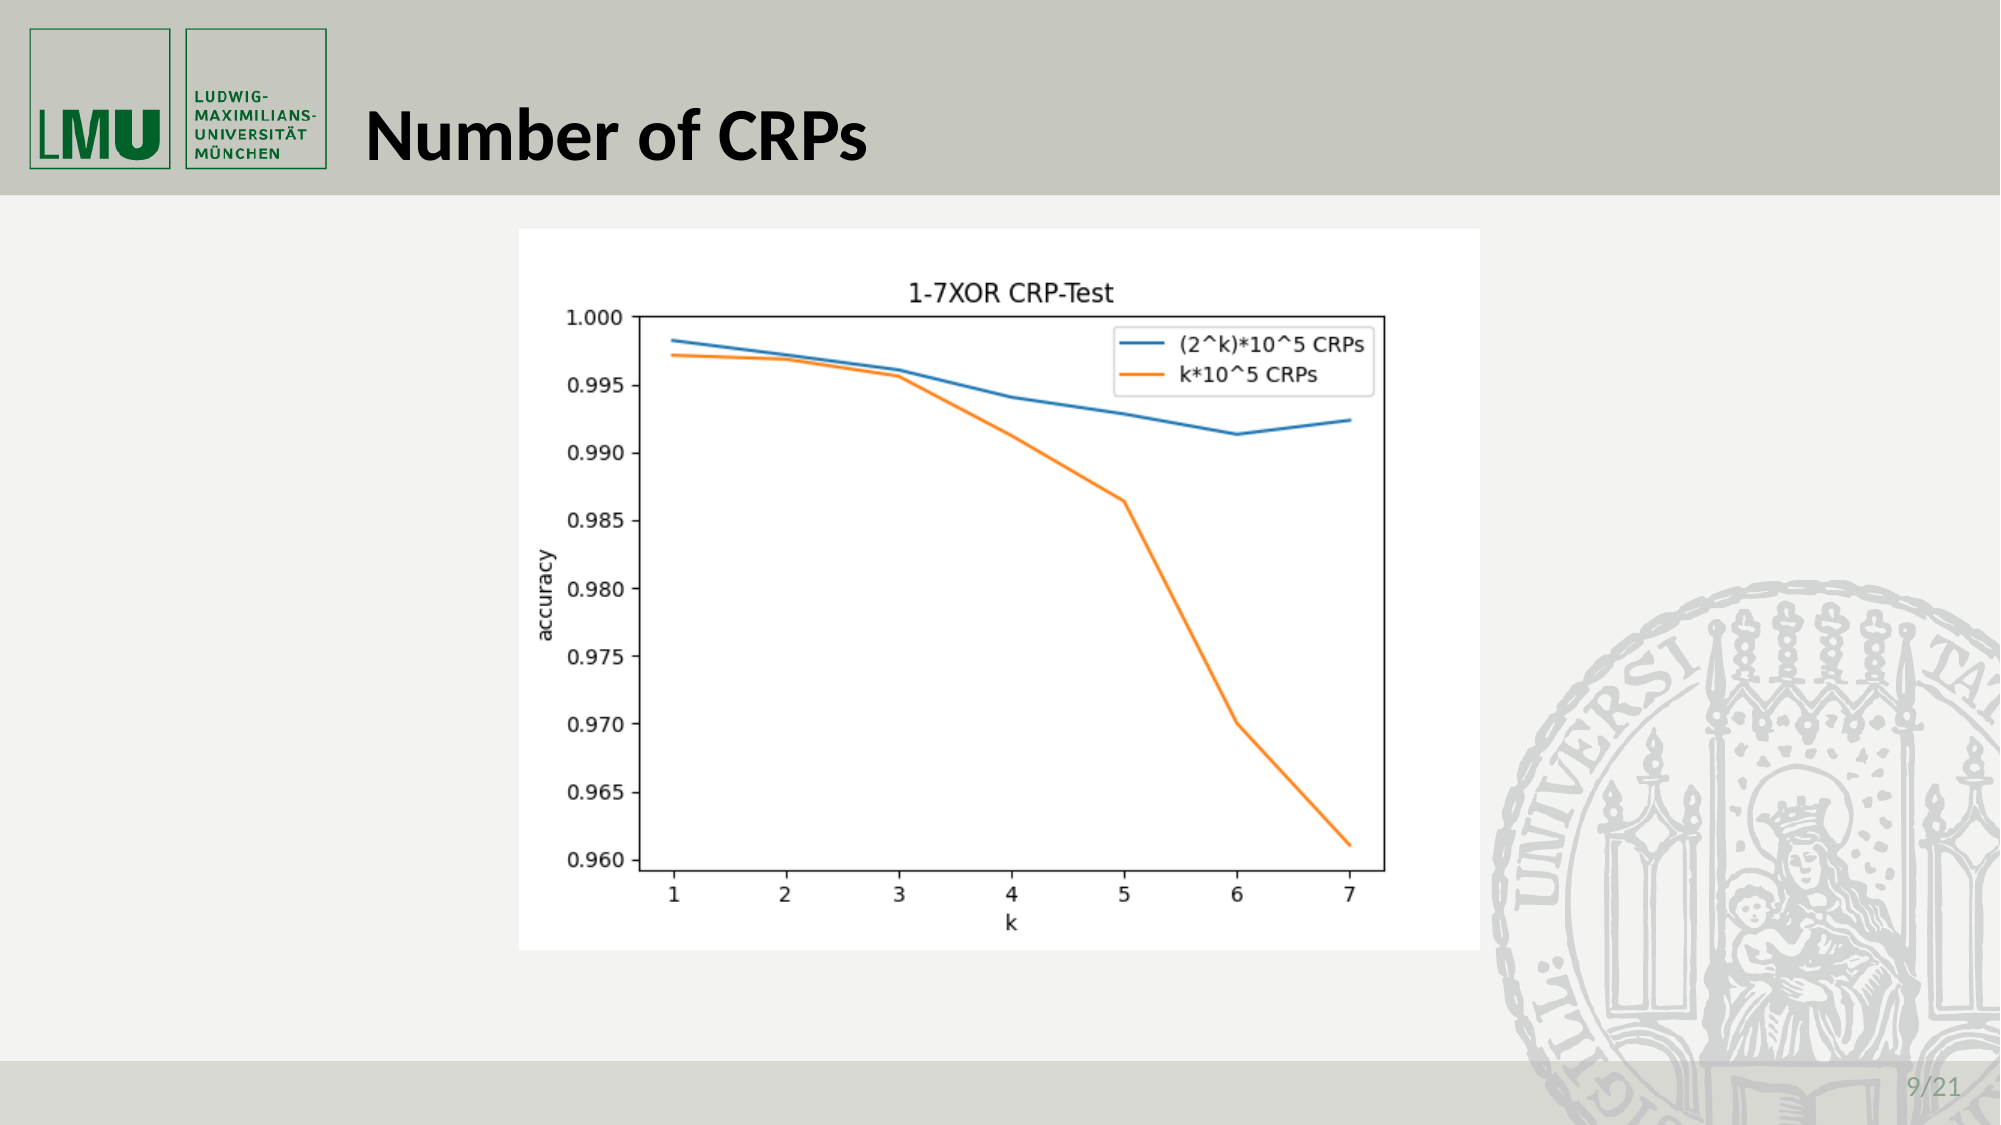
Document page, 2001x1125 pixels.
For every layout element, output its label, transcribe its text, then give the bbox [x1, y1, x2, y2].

slide_number 9/21 [1803, 1059, 1977, 1108]
picture [0, 0, 2000, 1125]
text_box Number of CRPs [350, 78, 1922, 228]
